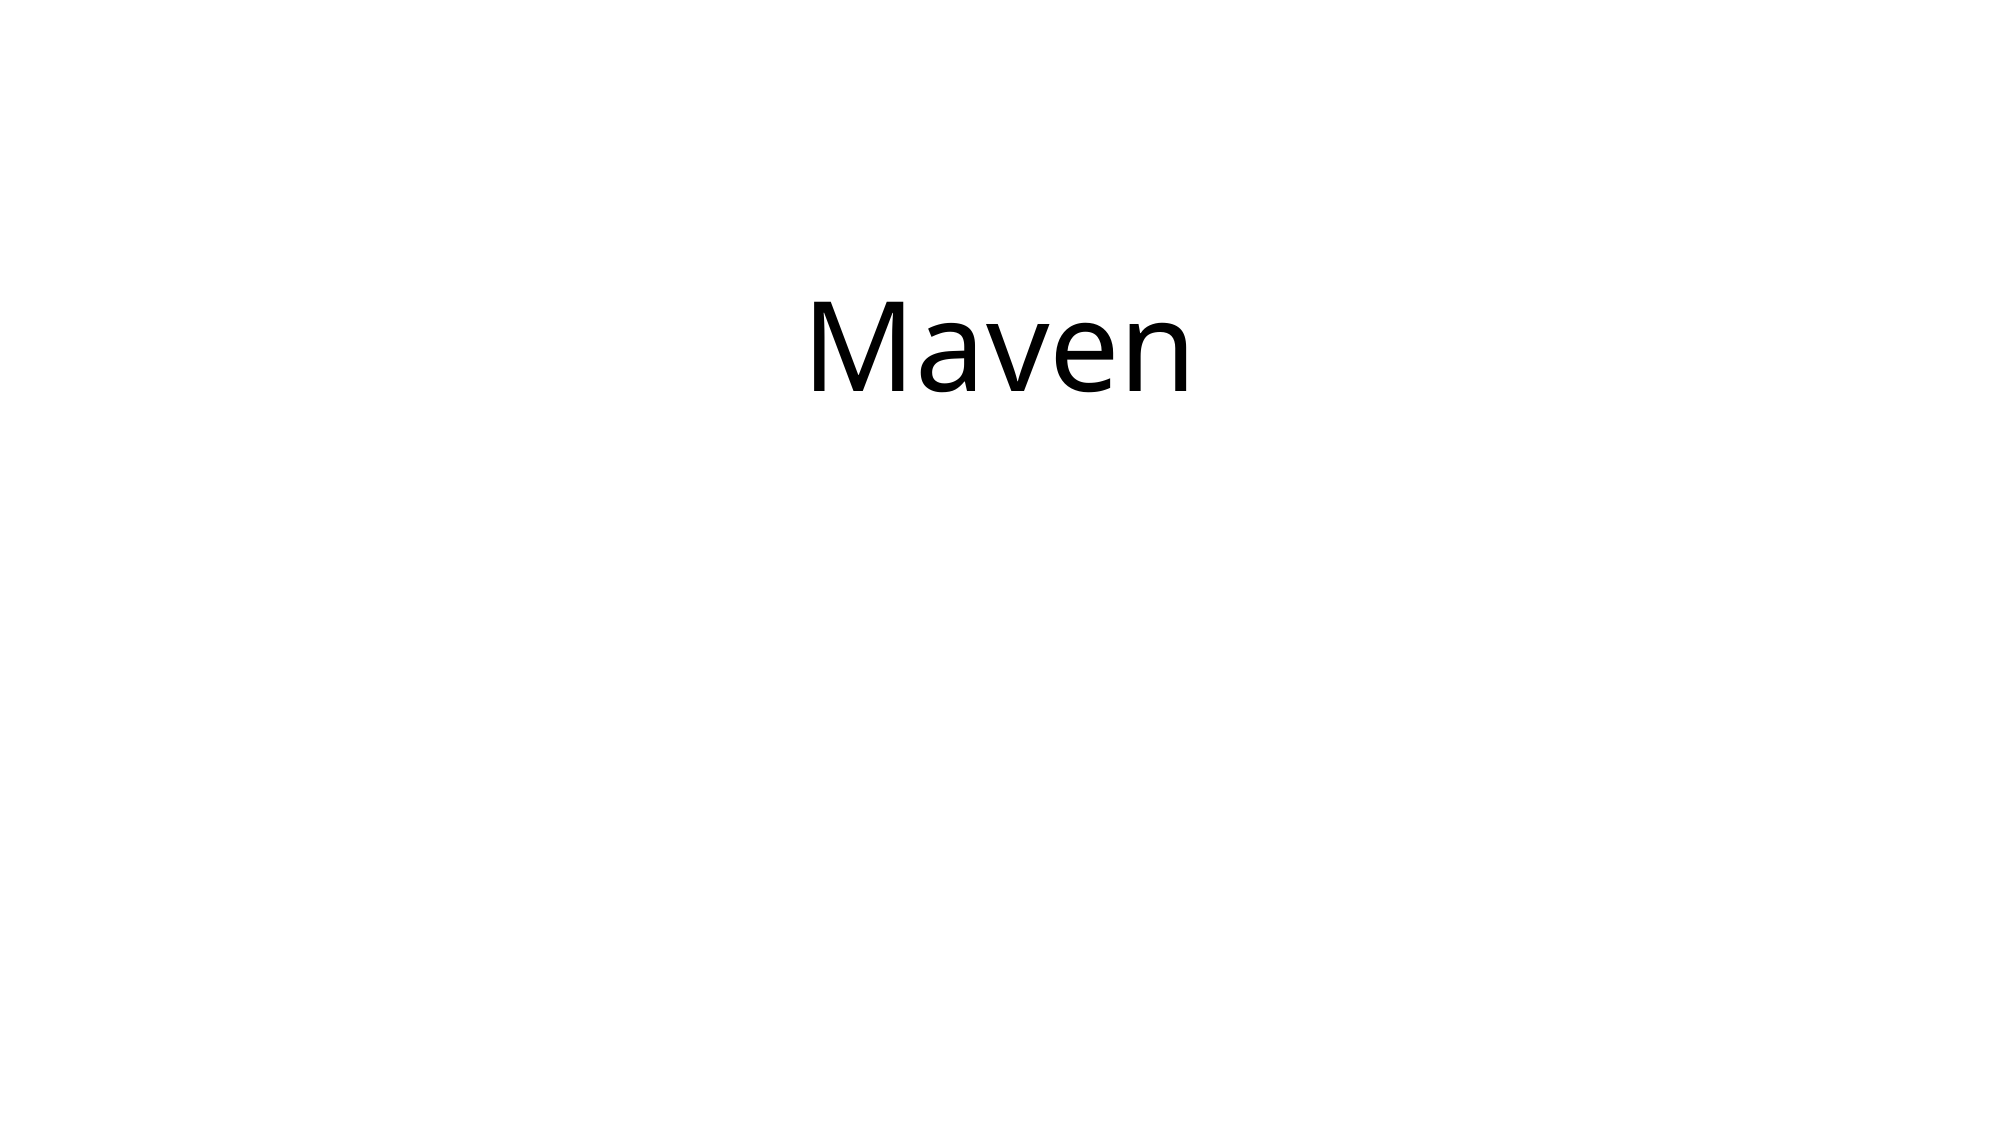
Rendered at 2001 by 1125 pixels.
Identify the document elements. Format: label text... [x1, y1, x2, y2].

title Maven [249, 184, 1750, 576]
